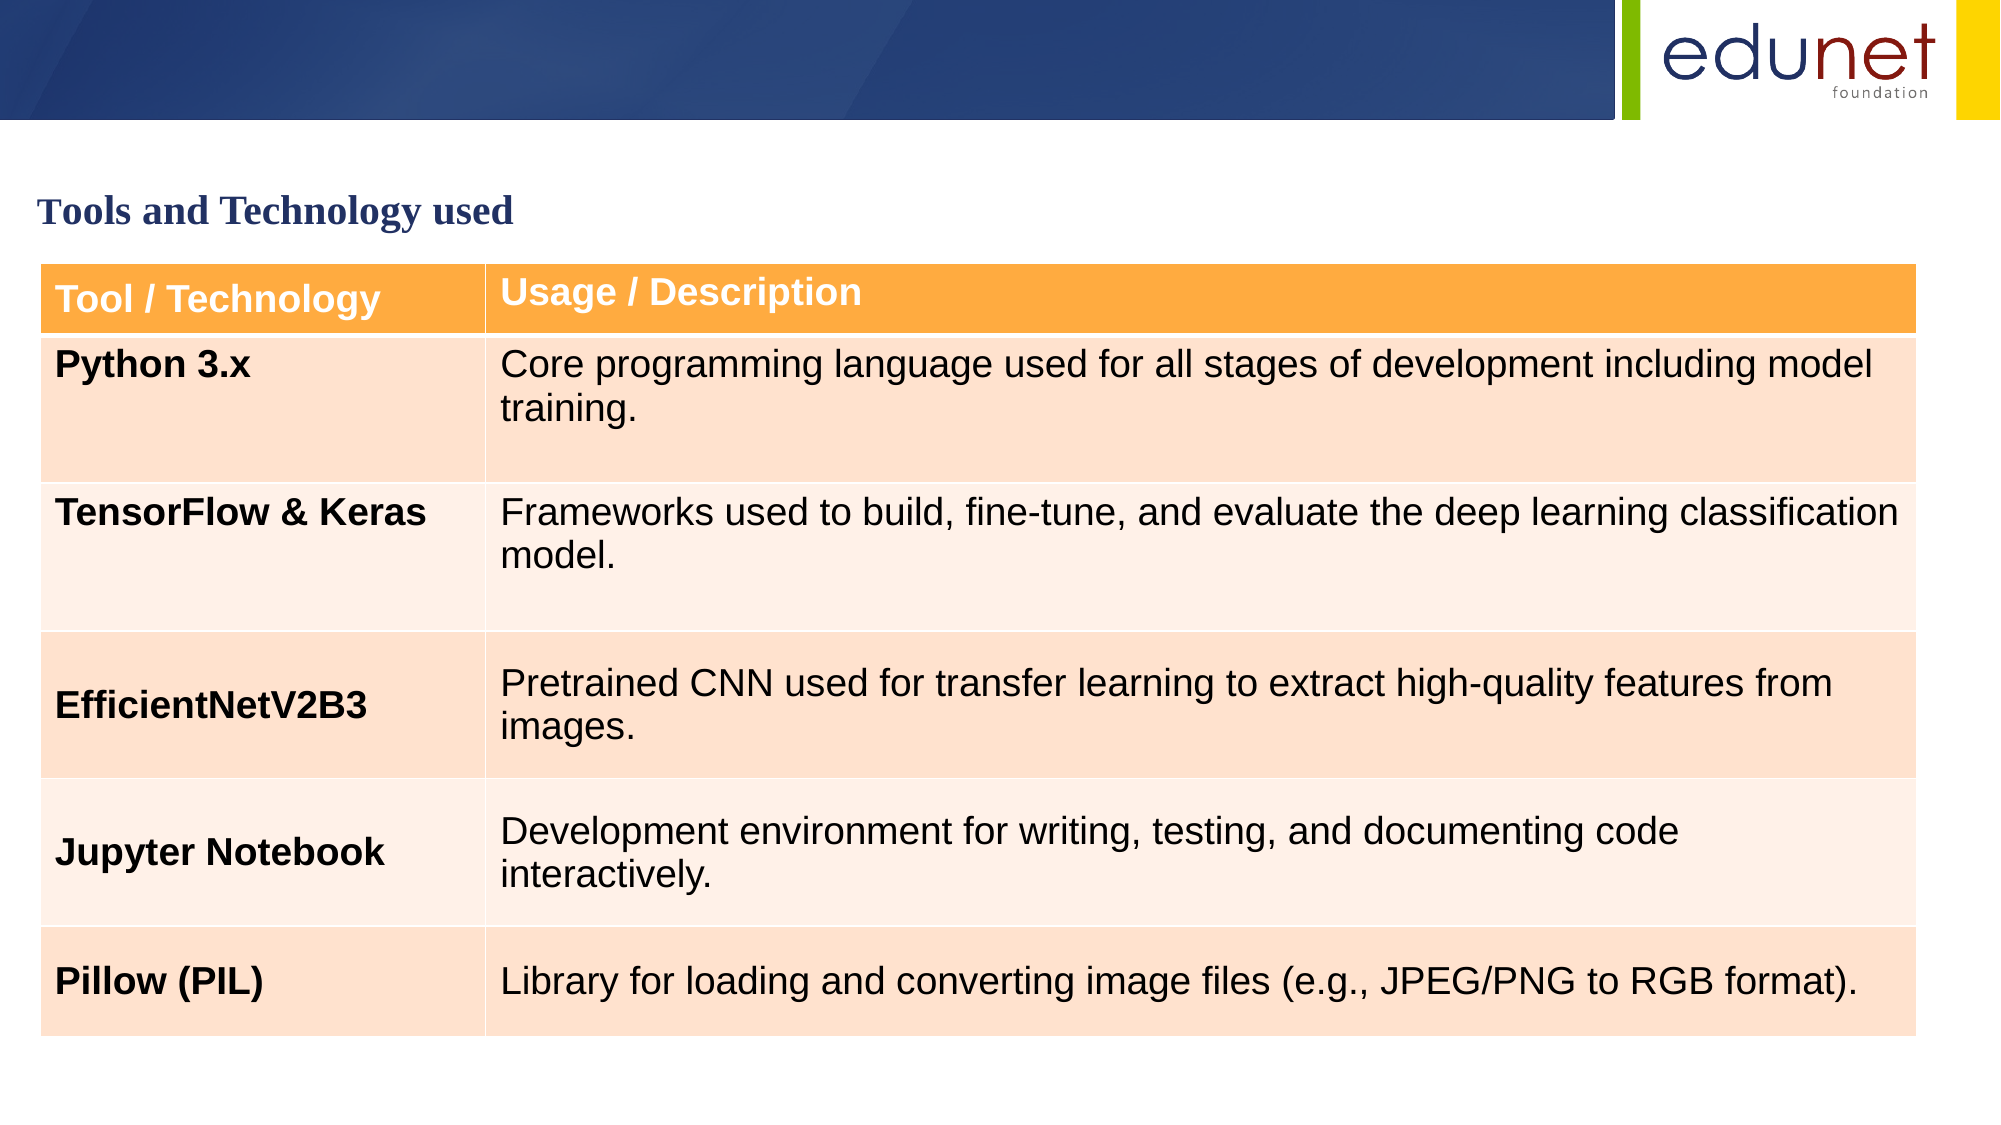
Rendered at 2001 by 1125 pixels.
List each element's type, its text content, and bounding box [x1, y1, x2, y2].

table_cell Library for loading and converting image files (e.g., JPEG/PNG to RGB format). [486, 927, 1916, 1036]
table_cell TensorFlow & Keras [41, 484, 485, 630]
table_cell Jupyter Notebook [41, 779, 485, 925]
table_cell EfficientNetV2B3 [41, 632, 485, 778]
table_cell Python 3.x [41, 338, 485, 482]
table_cell Pillow (PIL) [41, 927, 485, 1036]
table_cell Pretrained CNN used for transfer learning to extract high-quality features from images. [486, 632, 1916, 778]
table_cell Development environment for writing, testing, and documenting code interactively. [486, 779, 1916, 925]
picture [1652, 12, 1948, 108]
table_header Usage / Description [486, 264, 1916, 333]
table_cell Core programming language used for all stages of development including model training. [486, 338, 1916, 482]
table_header Tool / Technology [41, 264, 485, 333]
table_cell Frameworks used to build, fine-tune, and evaluate the deep learning classification model. [486, 484, 1916, 630]
text_box Tools and Technology used [22, 175, 1024, 240]
